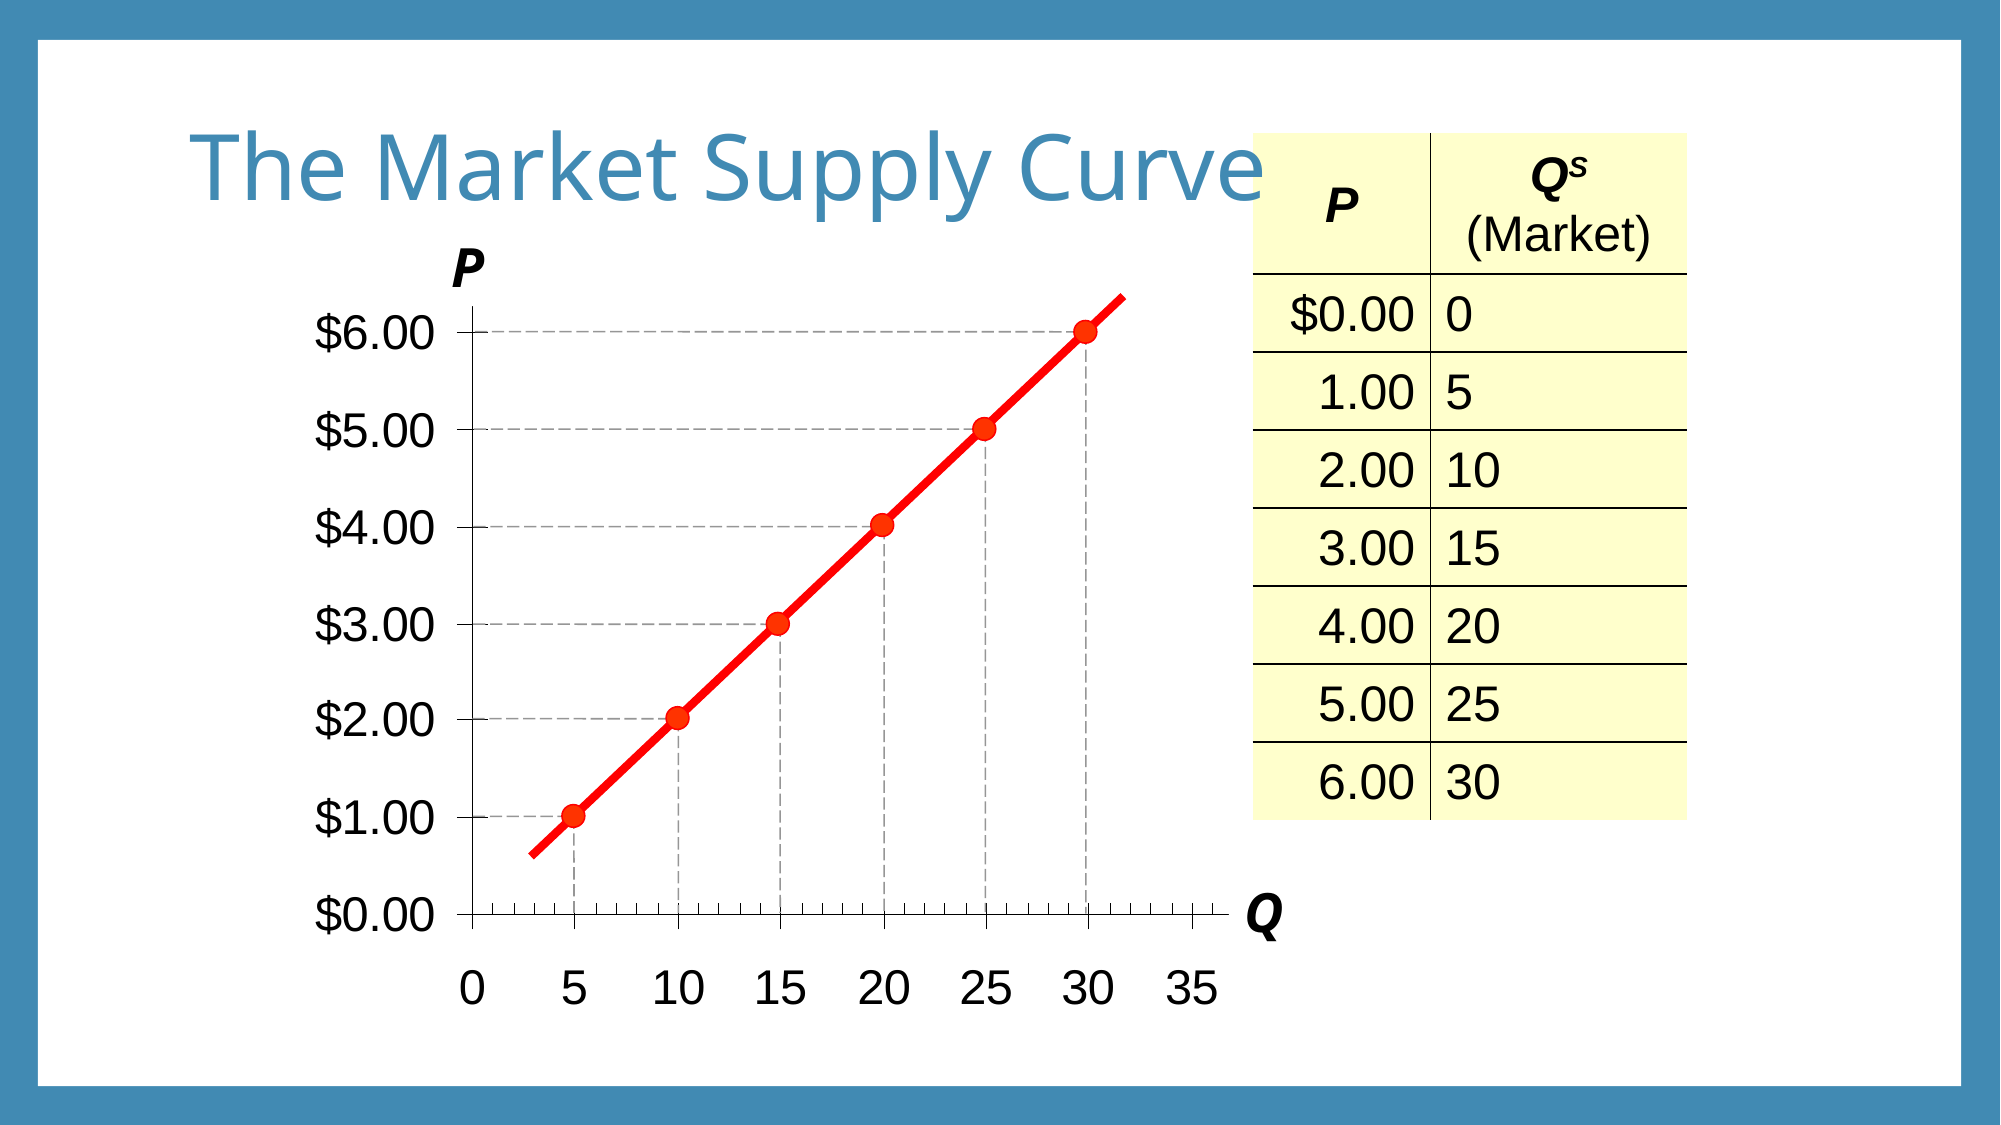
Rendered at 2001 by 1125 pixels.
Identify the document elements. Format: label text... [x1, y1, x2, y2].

table_cell 5 [1431, 353, 1687, 429]
table_cell 25 [1431, 665, 1687, 741]
table_cell 6.00 [1324, 743, 1430, 820]
table_cell 20 [1431, 587, 1687, 663]
table_cell 3.00 [1324, 509, 1430, 585]
table_cell 0 [1431, 282, 1687, 351]
table_cell 1.00 [1324, 353, 1430, 429]
table_cell 2.00 [1324, 431, 1430, 507]
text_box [297, 201, 1319, 1041]
table_cell 15 [1431, 509, 1687, 585]
table_cell 4.00 [1324, 587, 1430, 663]
table_cell 10 [1431, 431, 1687, 507]
table_cell 30 [1431, 743, 1687, 820]
table_cell $0.00 [1324, 282, 1430, 351]
title The Market Supply Curve [174, 58, 1795, 282]
table_cell 5.00 [1324, 665, 1430, 741]
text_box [472, 331, 1087, 914]
